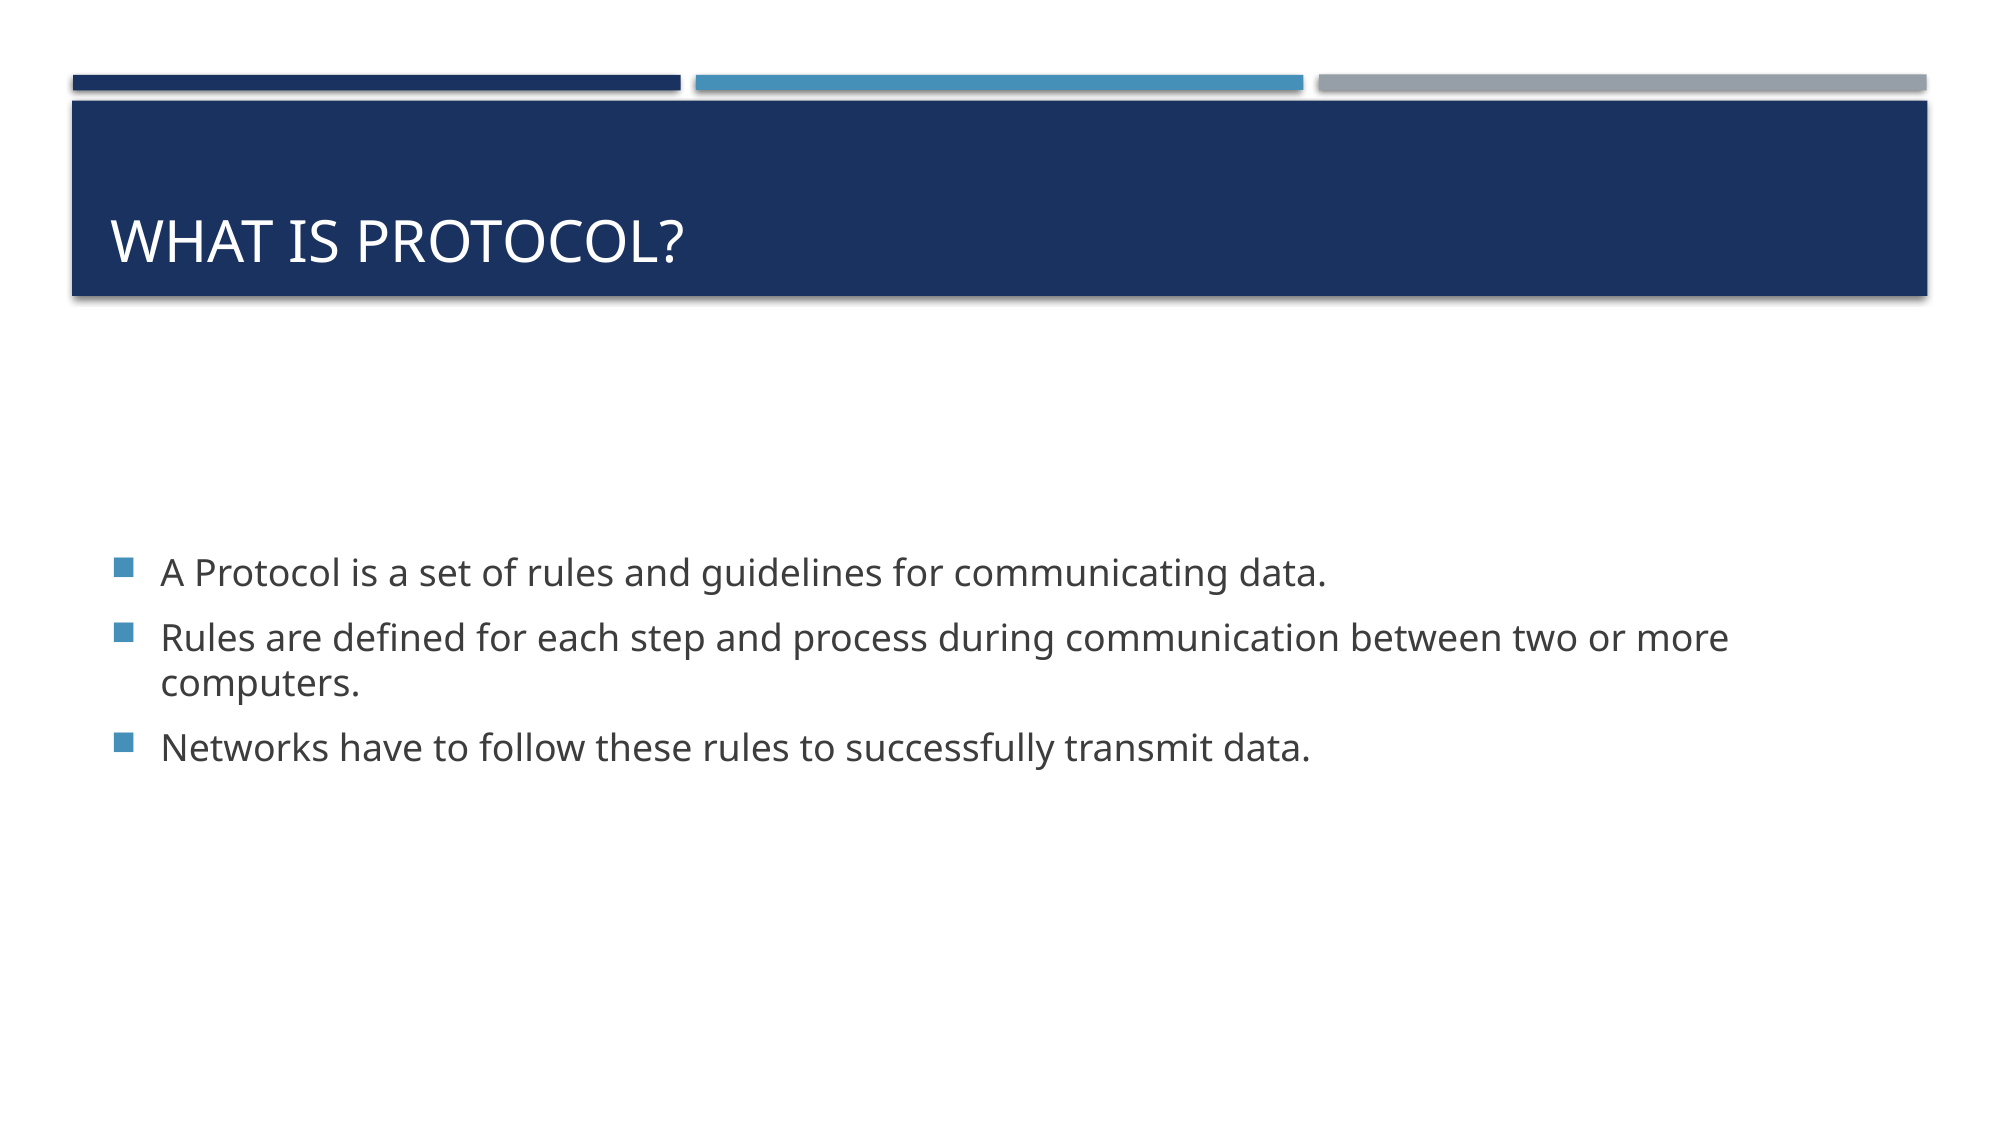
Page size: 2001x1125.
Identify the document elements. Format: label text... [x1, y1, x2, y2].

title What is protocol? [95, 115, 1905, 282]
list A Protocol is a set of rules and guidelines for communicating data. Rules are defined for each step and process during communication between two or more computers. Networks have to follow these rules to successfully transmit data. [95, 357, 1905, 962]
